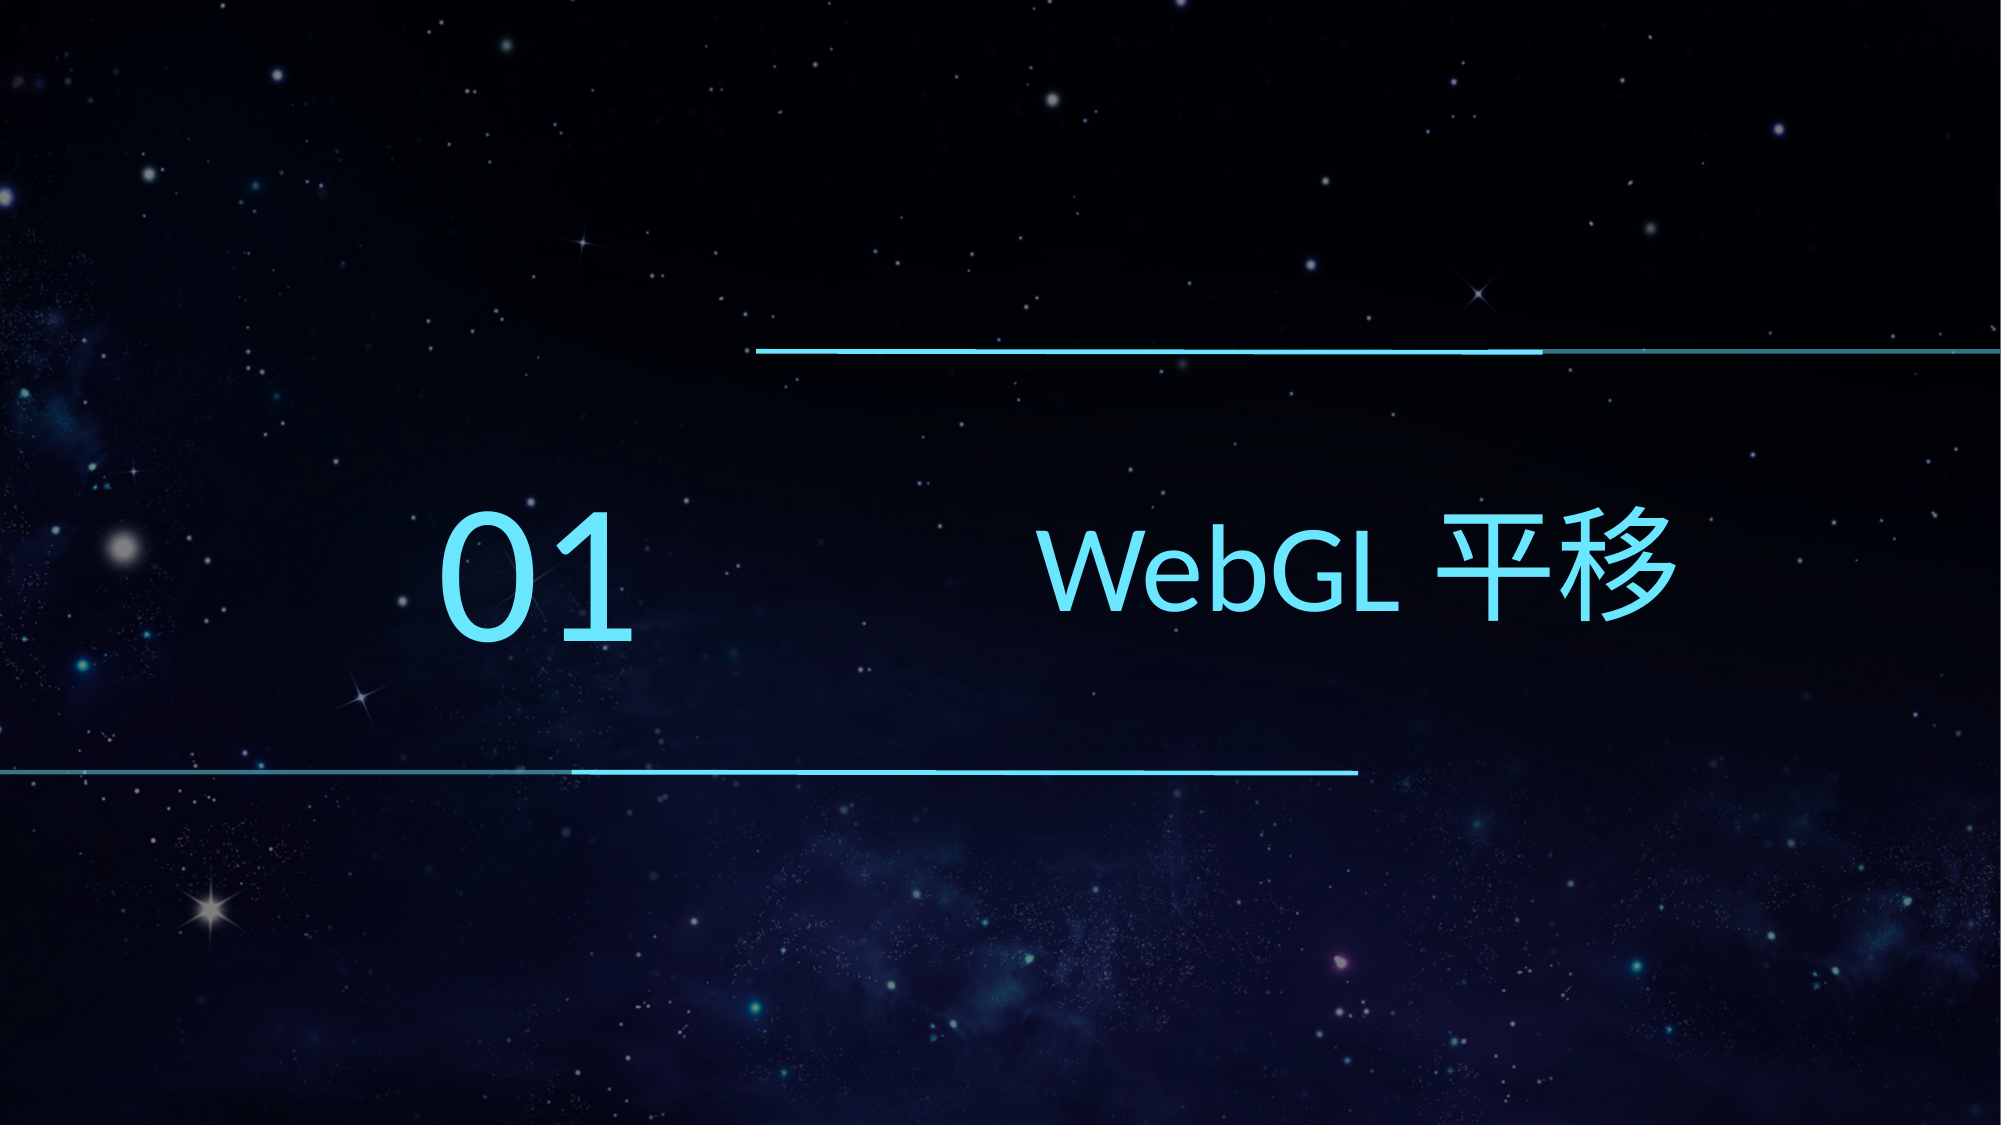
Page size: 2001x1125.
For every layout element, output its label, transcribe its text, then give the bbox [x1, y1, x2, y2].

text_box WebGL平移 [716, 478, 2000, 644]
picture [0, 0, 2001, 1125]
text_box 01 [407, 433, 656, 689]
